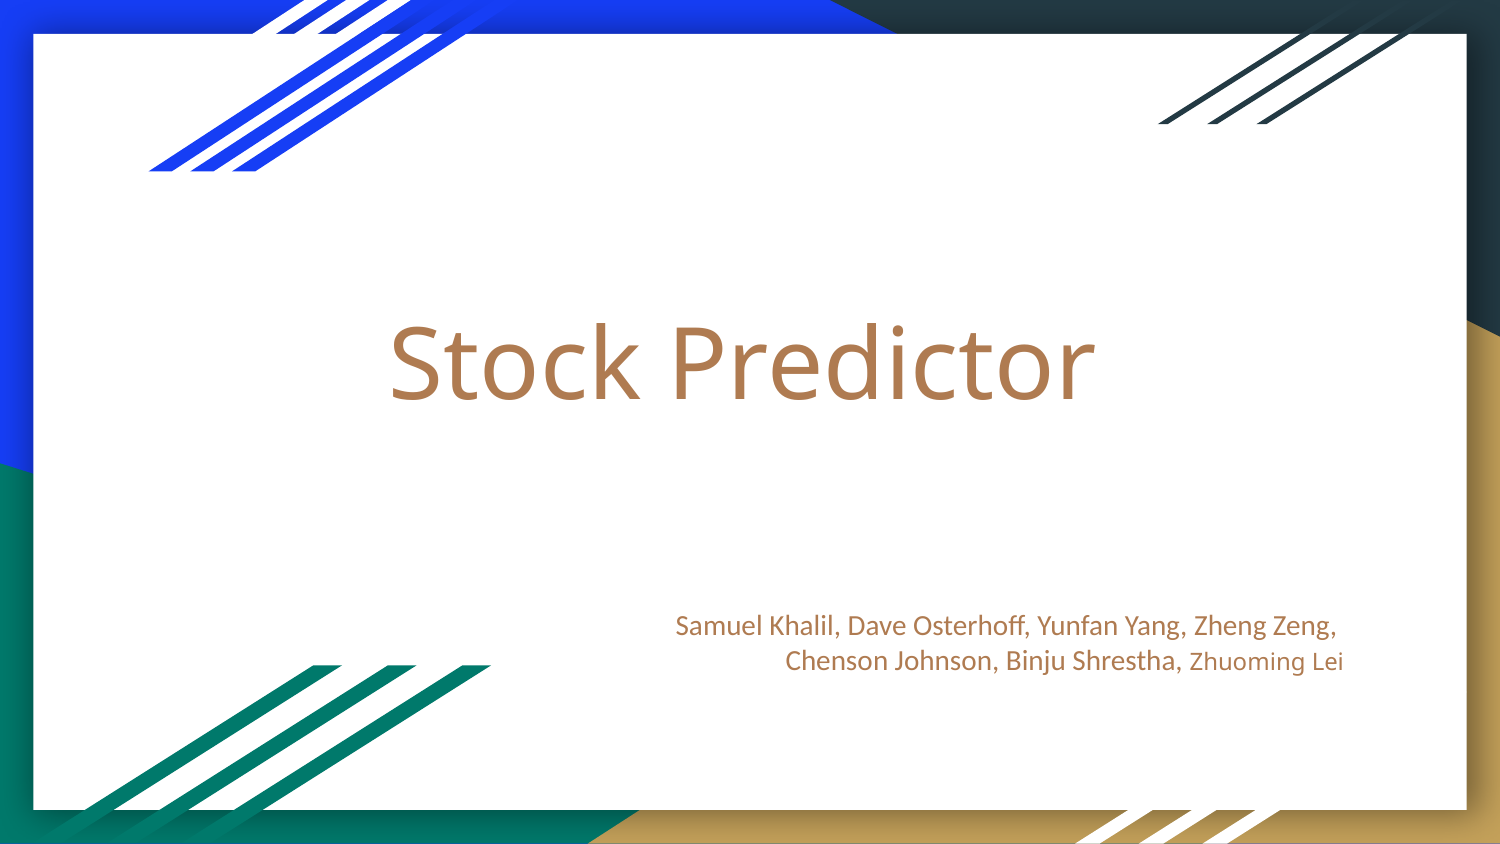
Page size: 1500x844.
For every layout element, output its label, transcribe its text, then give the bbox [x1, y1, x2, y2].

title Stock Predictor [303, 240, 1183, 478]
subtitle Samuel Khalil, Dave Osterhoff, Yunfan Yang, Zheng Zeng, Chenson Johnson, Binju Shrestha, Zhuoming Lei [479, 591, 1360, 677]
